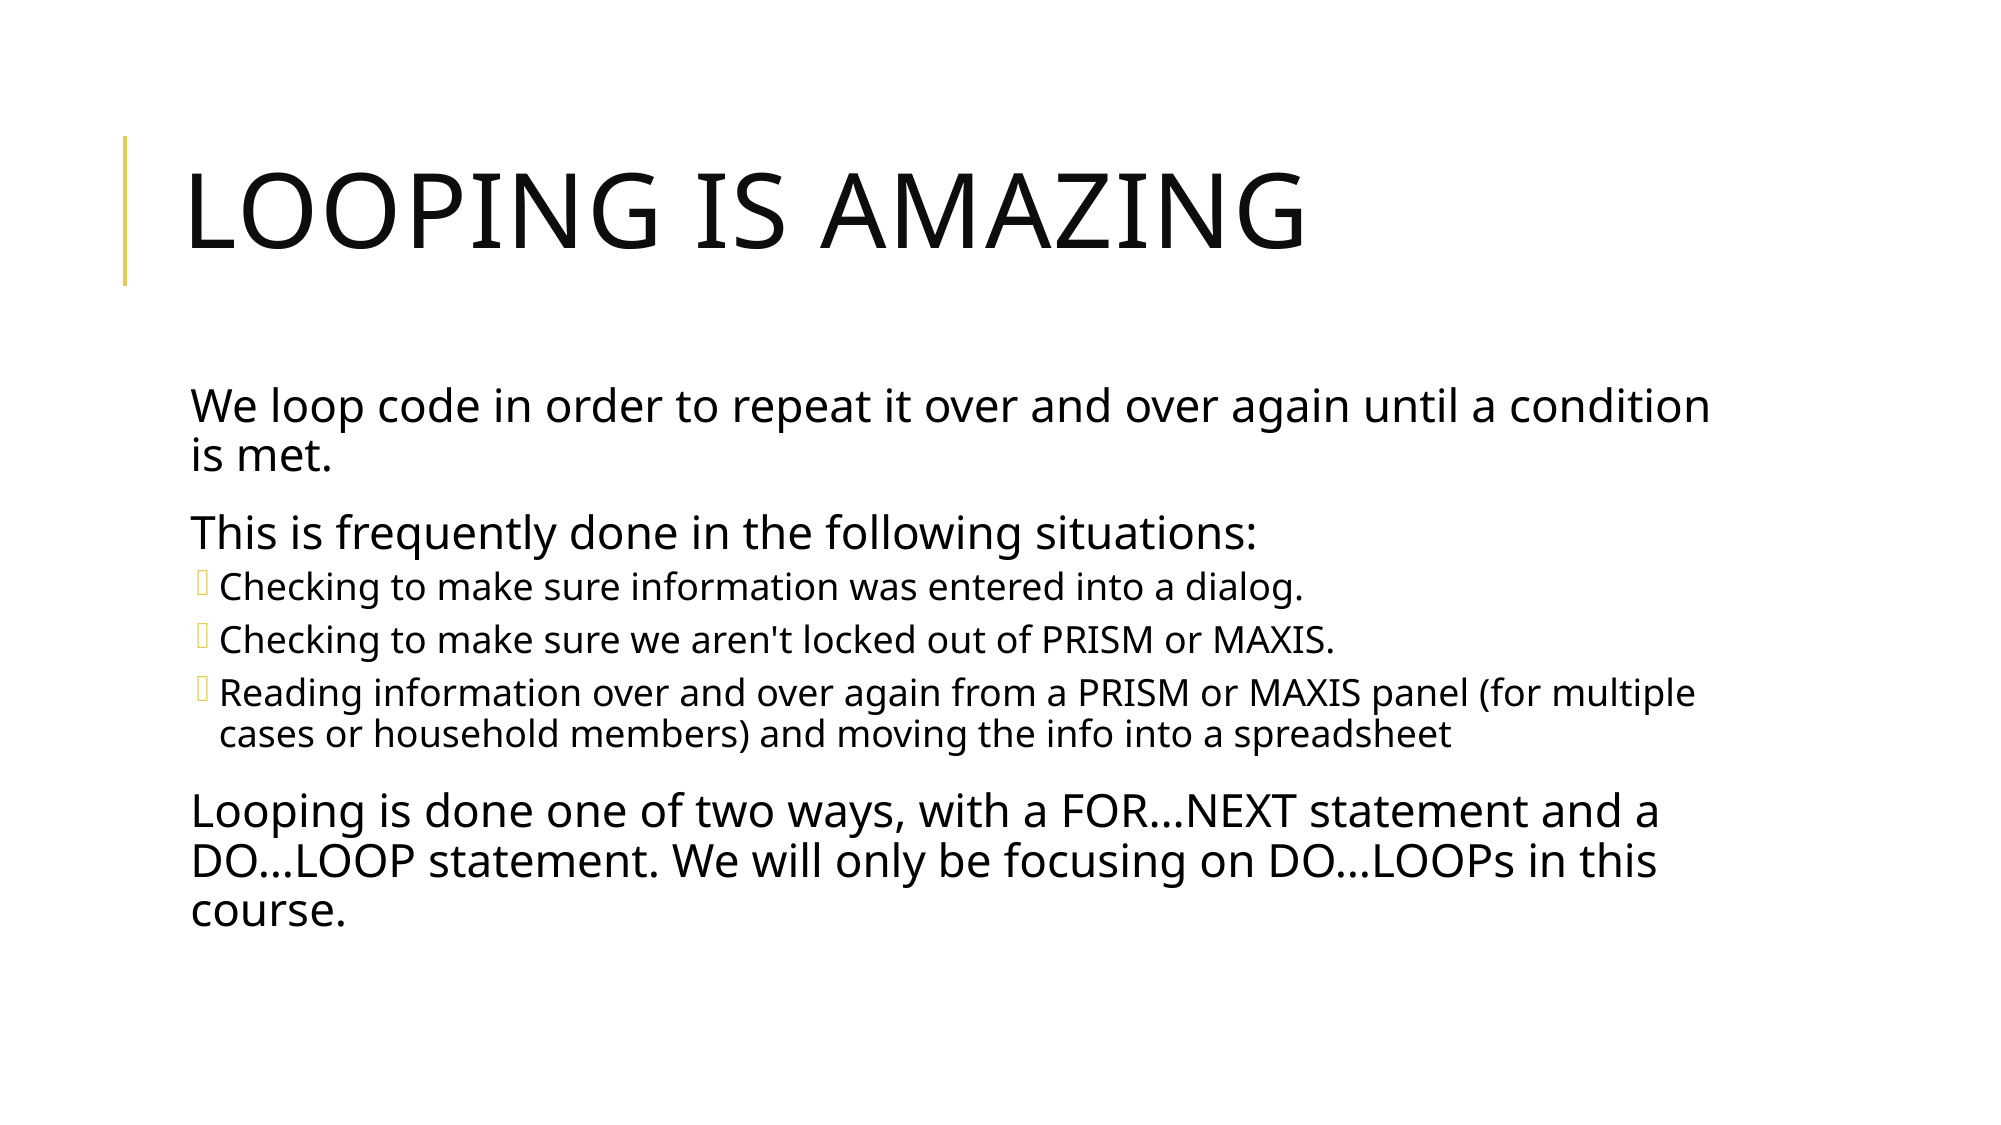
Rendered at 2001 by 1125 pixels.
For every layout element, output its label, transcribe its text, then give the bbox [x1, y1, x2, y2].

list We loop code in order to repeat it over and over again until a condition is met. This is frequently done in the following situations: Checking to make sure information was entered into a dialog. Checking to make sure we aren't locked out of PRISM or MAXIS. Reading information over and over again from a PRISM or MAXIS panel (for multiple cases or household members) and moving the info into a spreadsheet Looping is done one of two ways, with a FOR…NEXT statement and a DO…LOOP statement. We will only be focusing on DO…LOOPs in this course. [168, 375, 1763, 1035]
title Looping is amazing [168, 96, 1763, 342]
